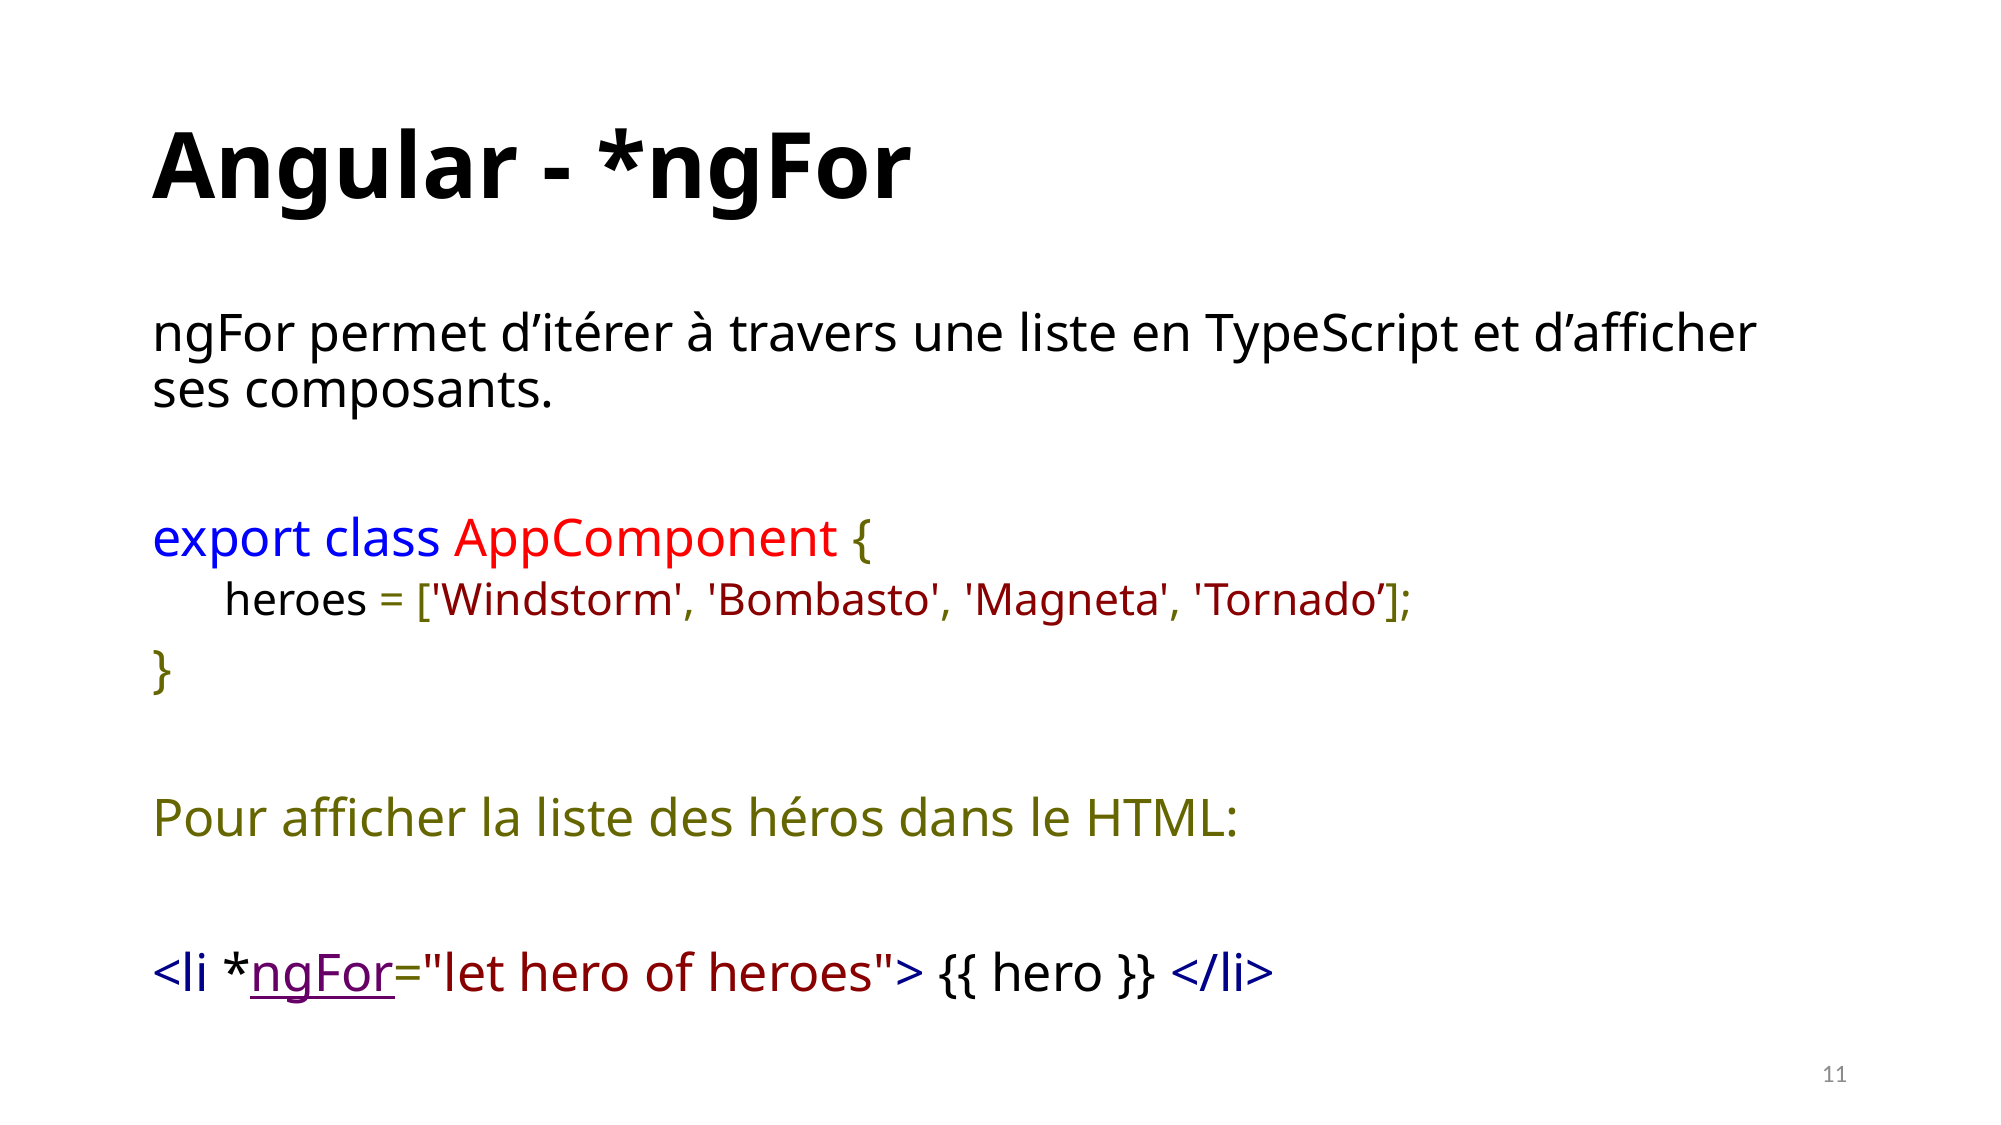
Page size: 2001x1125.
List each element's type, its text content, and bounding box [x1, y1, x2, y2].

title Angular - *ngFor [137, 59, 1863, 278]
slide_number 11 [1412, 1042, 1863, 1103]
list ngFor permet d’itérer à travers une liste en TypeScript et d’afficher ses composants. export class AppComponent { heroes = ['Windstorm', 'Bombasto', 'Magneta', 'Tornado’]; } Pour afficher la liste des héros dans le HTML: <li *ngFor="let hero of heroes"> {{ hero }} </li> [137, 299, 1863, 1014]
